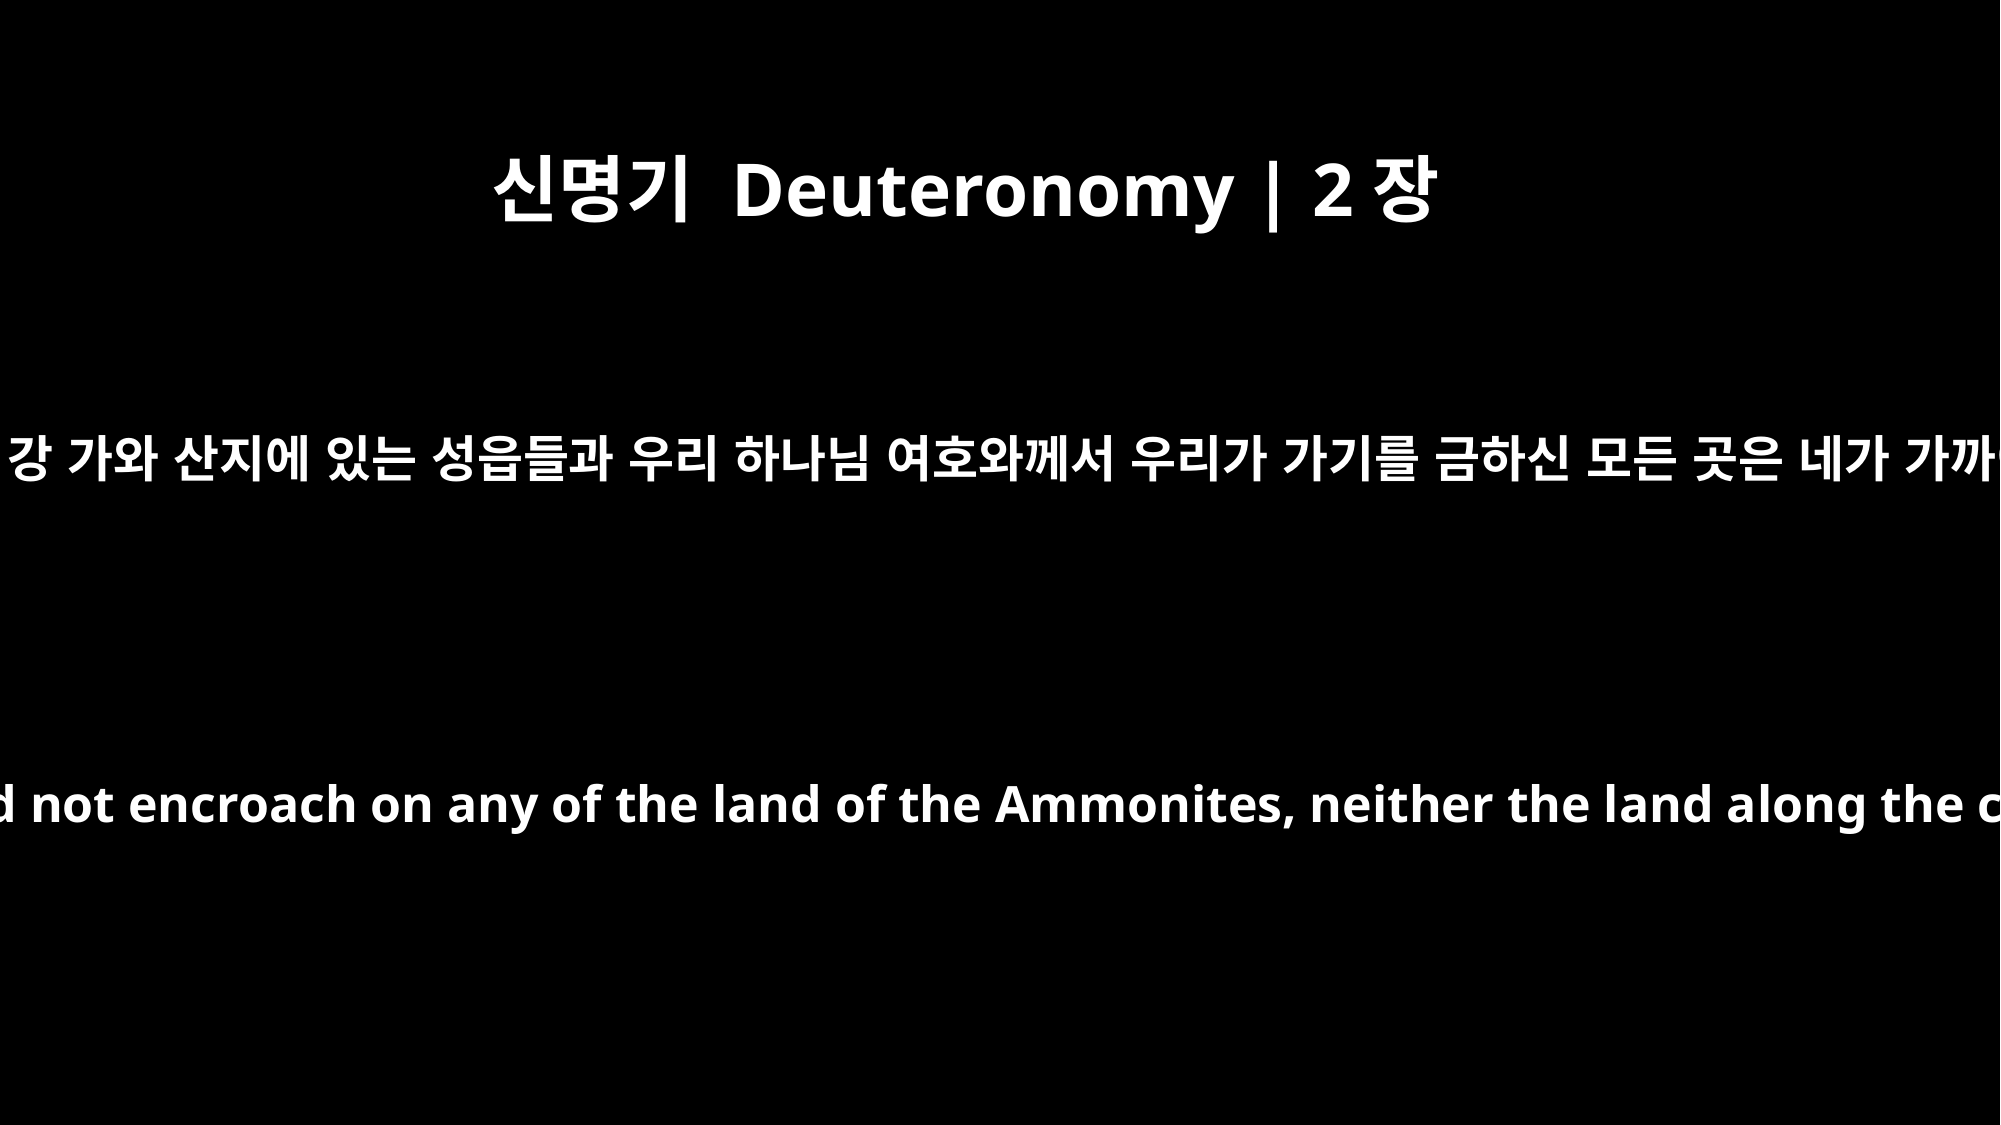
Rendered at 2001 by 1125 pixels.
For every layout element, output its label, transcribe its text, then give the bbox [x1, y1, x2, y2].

text_box 37 오직 암몬 족속의 땅 얍복 강 가와 산지에 있는 성읍들과 우리 하나님 여호와께서 우리가 가기를 금하신 모든 곳은 네가 가까이 하지 못하였느니라 [0, 359, 2000, 495]
text_box 신명기 Deuteronomy | 2장 [476, 136, 1455, 239]
text_box But in accordance with the command of the LORD our God, you did not encroach on any of the land of the Ammonites, neither the land along the course of the Jabbok nor that around the towns in the hills. [0, 764, 2000, 840]
